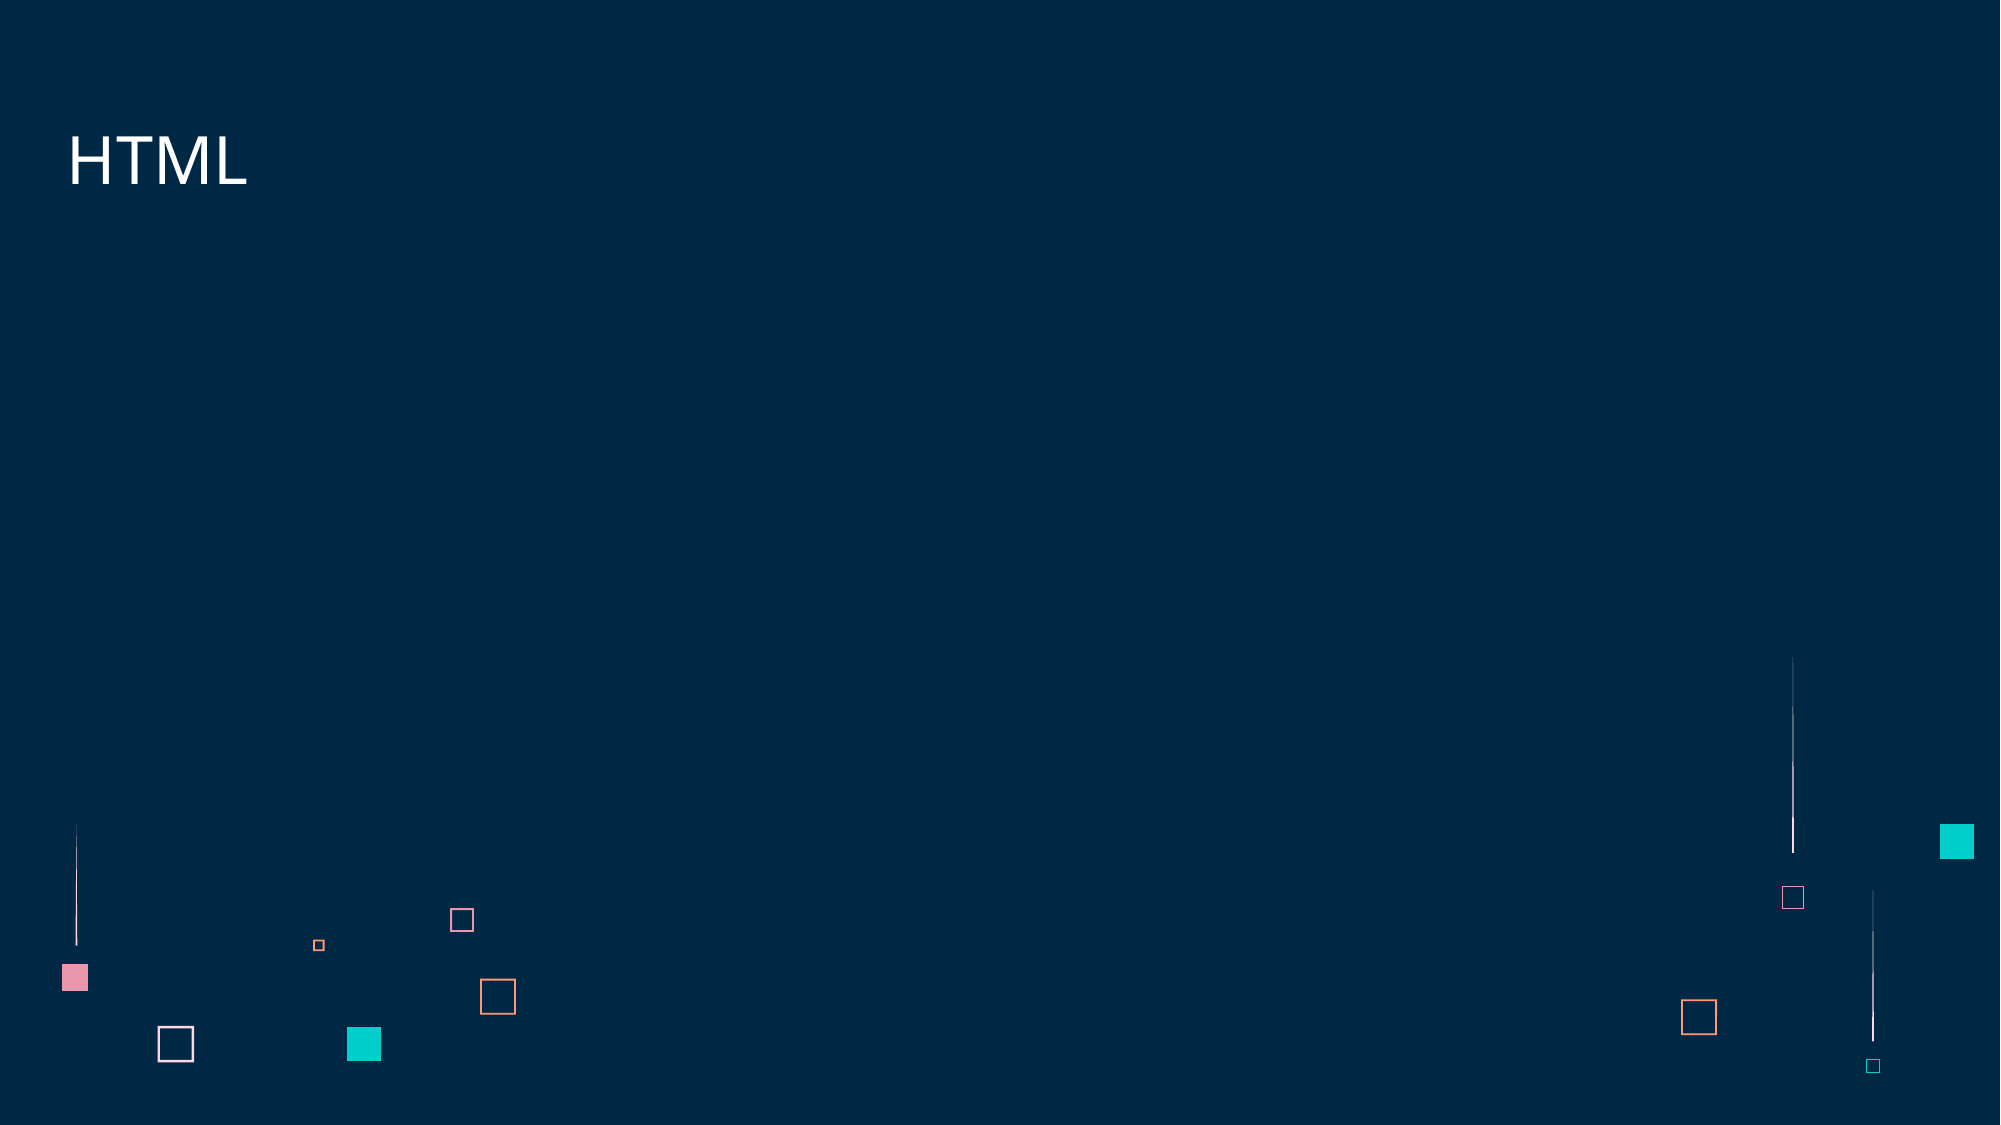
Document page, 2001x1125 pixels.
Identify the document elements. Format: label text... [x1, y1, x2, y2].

title HTML [51, 86, 640, 213]
